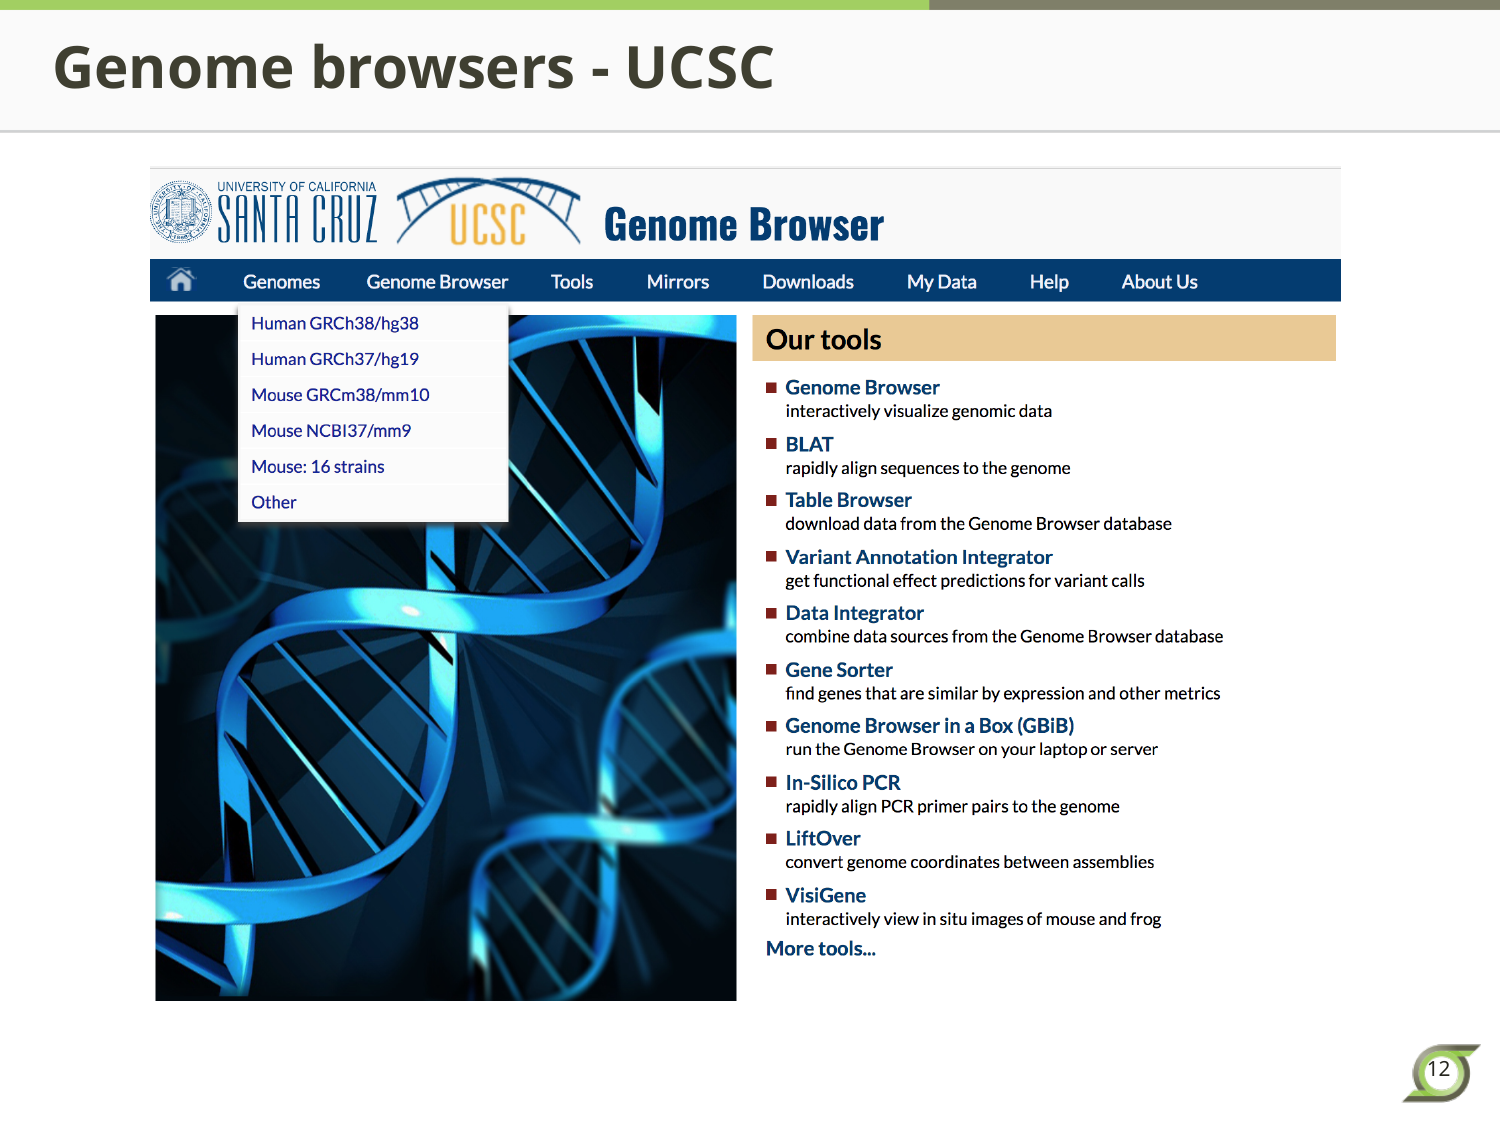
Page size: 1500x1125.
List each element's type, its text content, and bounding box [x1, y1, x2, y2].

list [36, 166, 1455, 1007]
title Genome browsers - UCSC [37, 18, 1454, 112]
